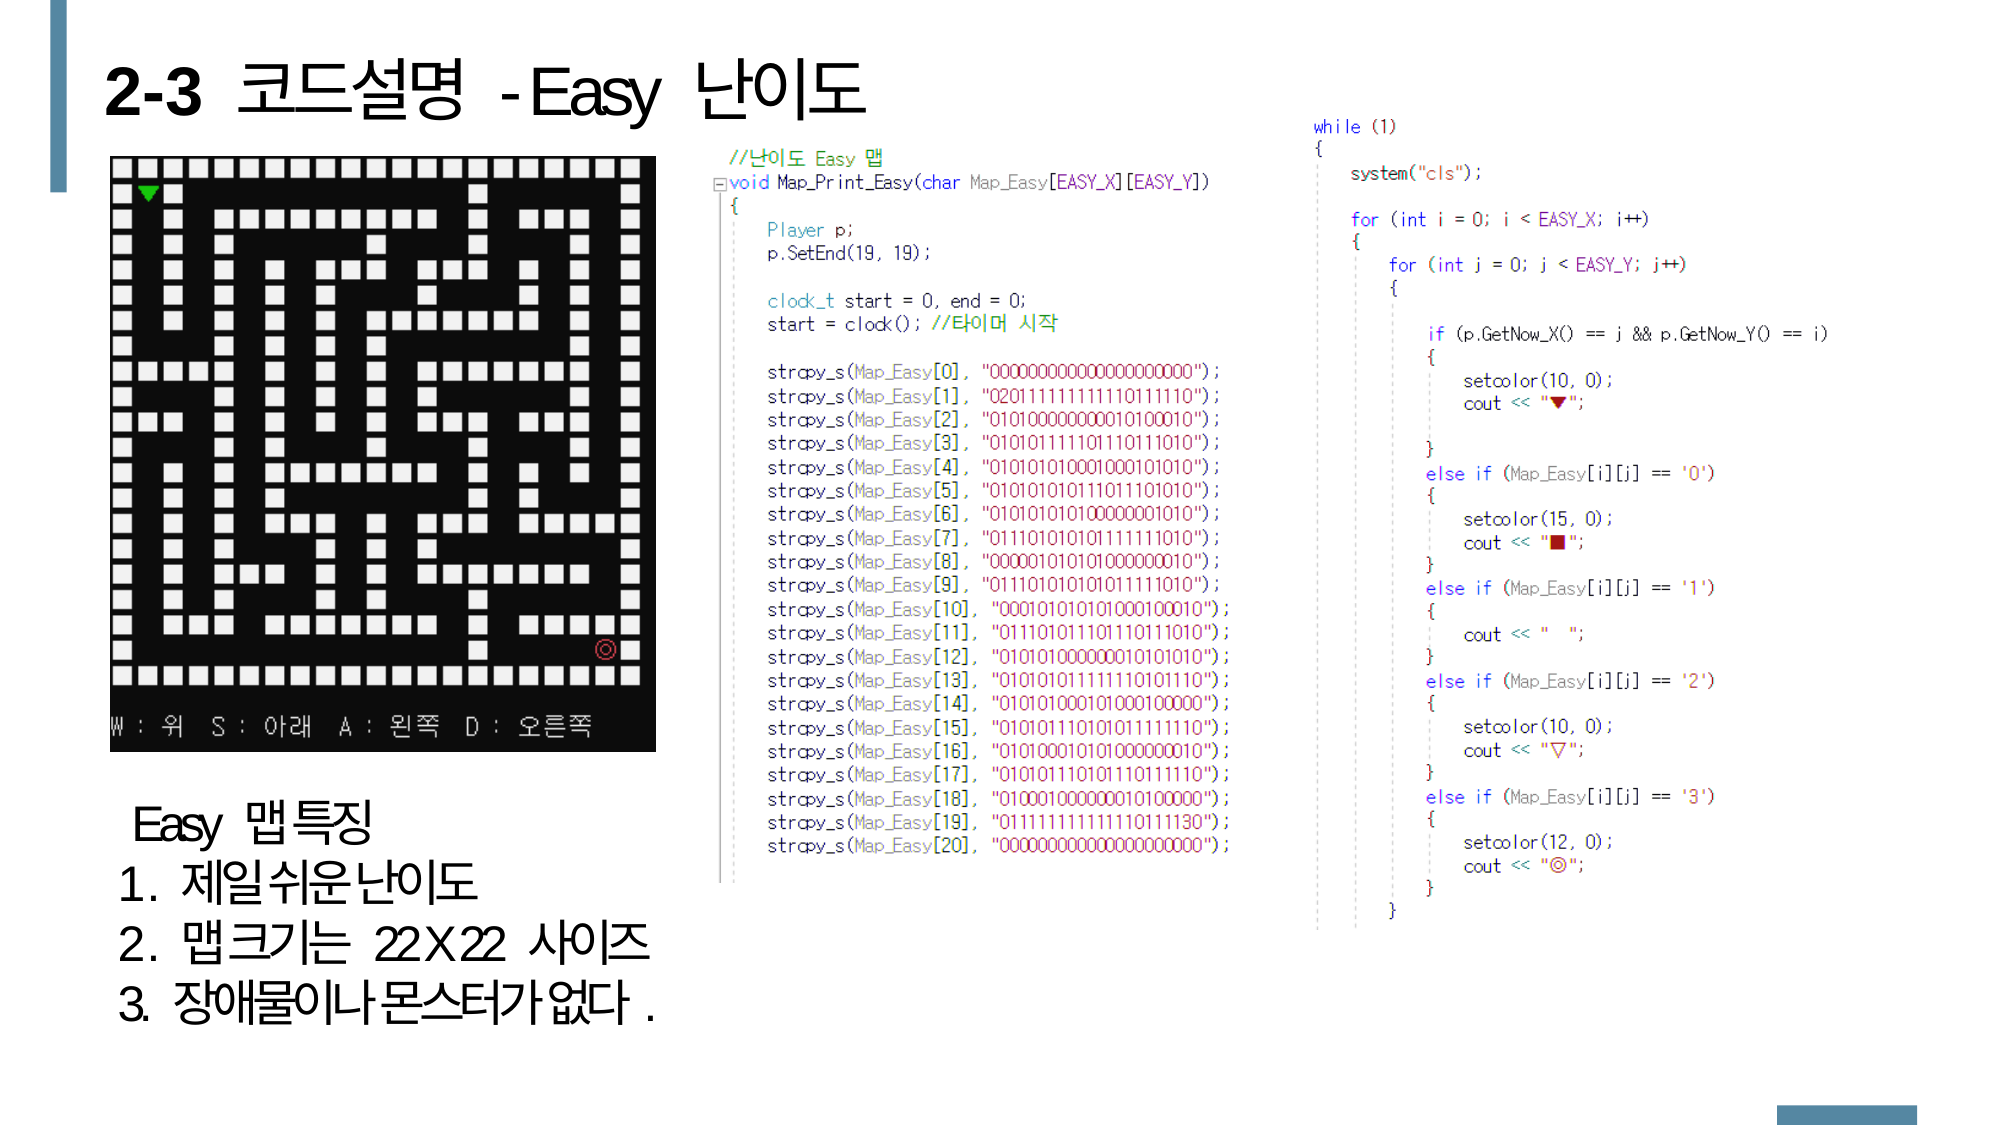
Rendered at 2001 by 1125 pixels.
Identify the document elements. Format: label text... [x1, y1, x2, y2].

text_box 코드설명 - Easy 난이도 [220, 39, 928, 137]
picture [1292, 119, 1842, 930]
text_box [1776, 1104, 1918, 1125]
text_box [49, 0, 68, 193]
text_box 2-3 [90, 39, 220, 137]
picture [110, 156, 656, 752]
picture [710, 145, 1252, 883]
text_box Easy 맵 특징 1 . 제일 쉬운 난이도 2 . 맵 크기는 22 X 22 사이즈 3. 장애물이나 몬스터가 없다. [102, 784, 810, 1039]
